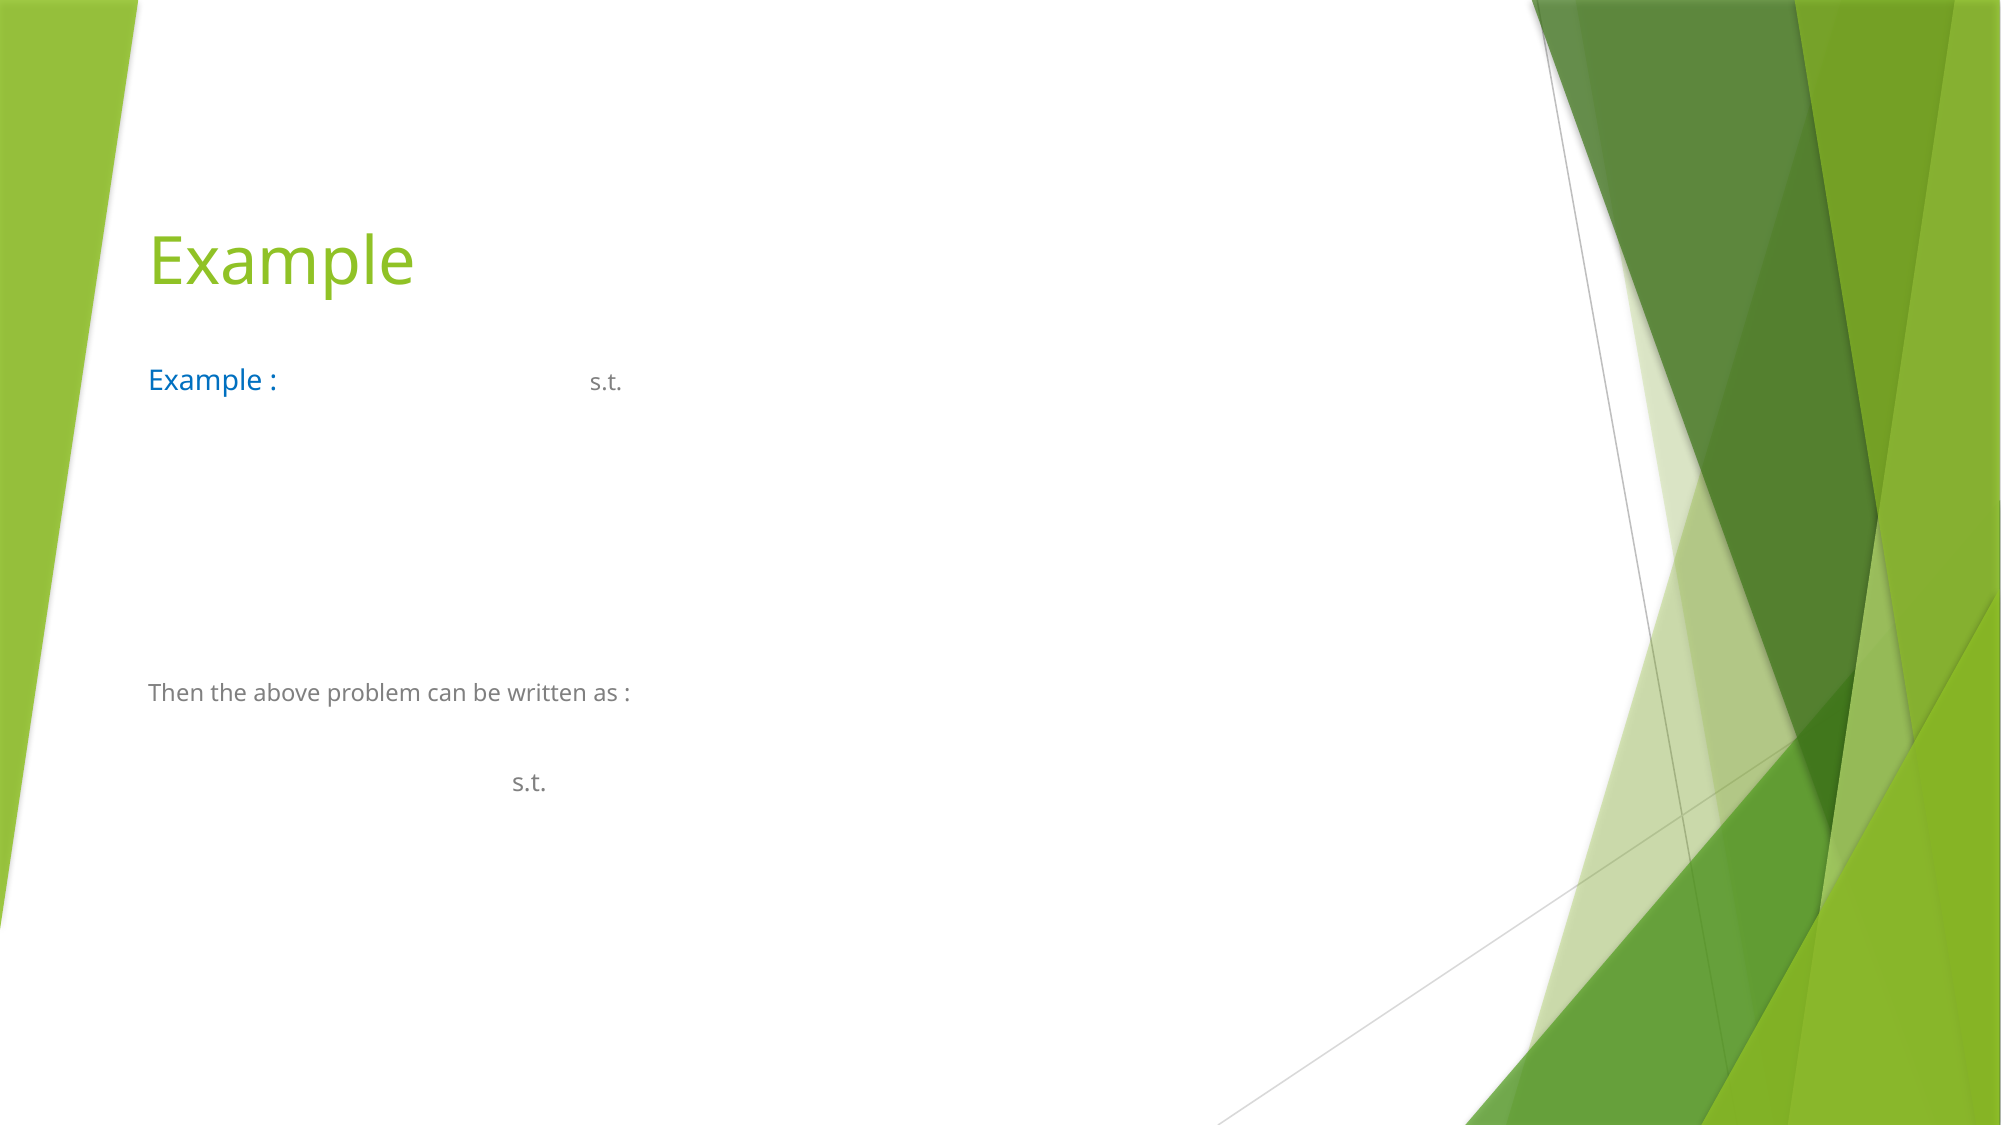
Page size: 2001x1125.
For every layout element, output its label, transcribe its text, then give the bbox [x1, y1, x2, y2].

title Example [133, 0, 1522, 306]
